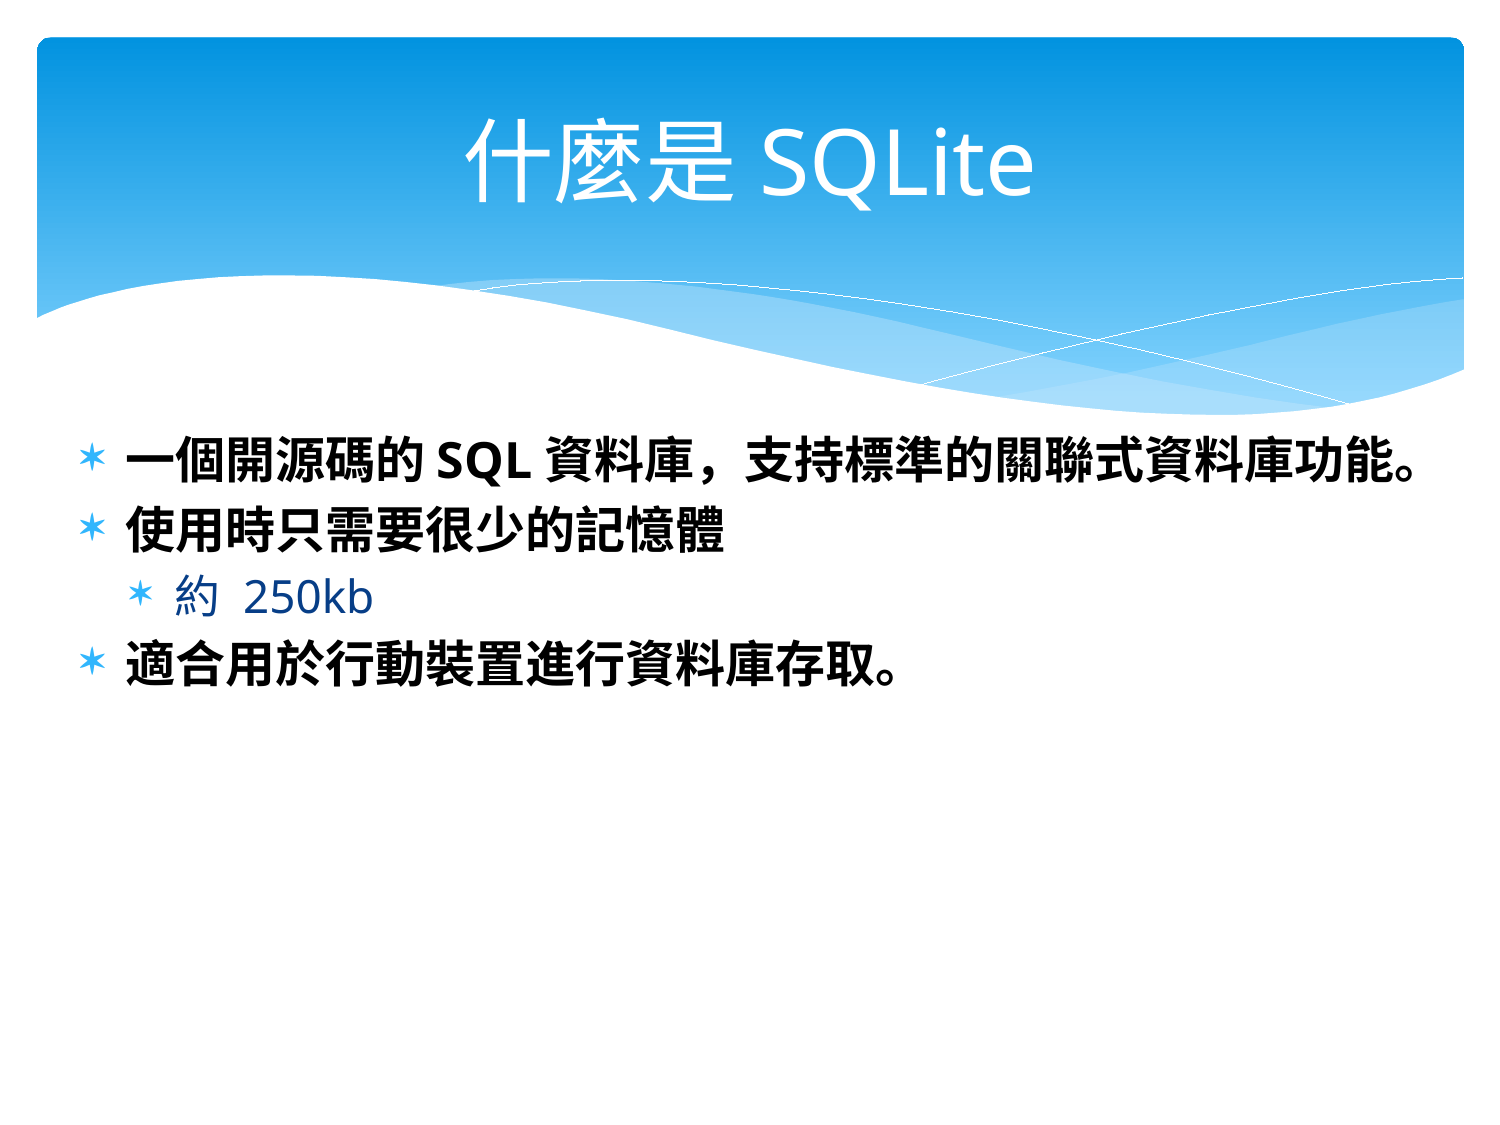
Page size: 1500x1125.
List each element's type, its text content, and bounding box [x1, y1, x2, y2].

list 一個開源碼的SQL資料庫，支持標準的關聯式資料庫功能。 使用時只需要很少的記憶體 約 250kb 適合用於行動裝置進行資料庫存取。 [64, 420, 1447, 1005]
title 什麼是SQLite [75, 55, 1425, 261]
